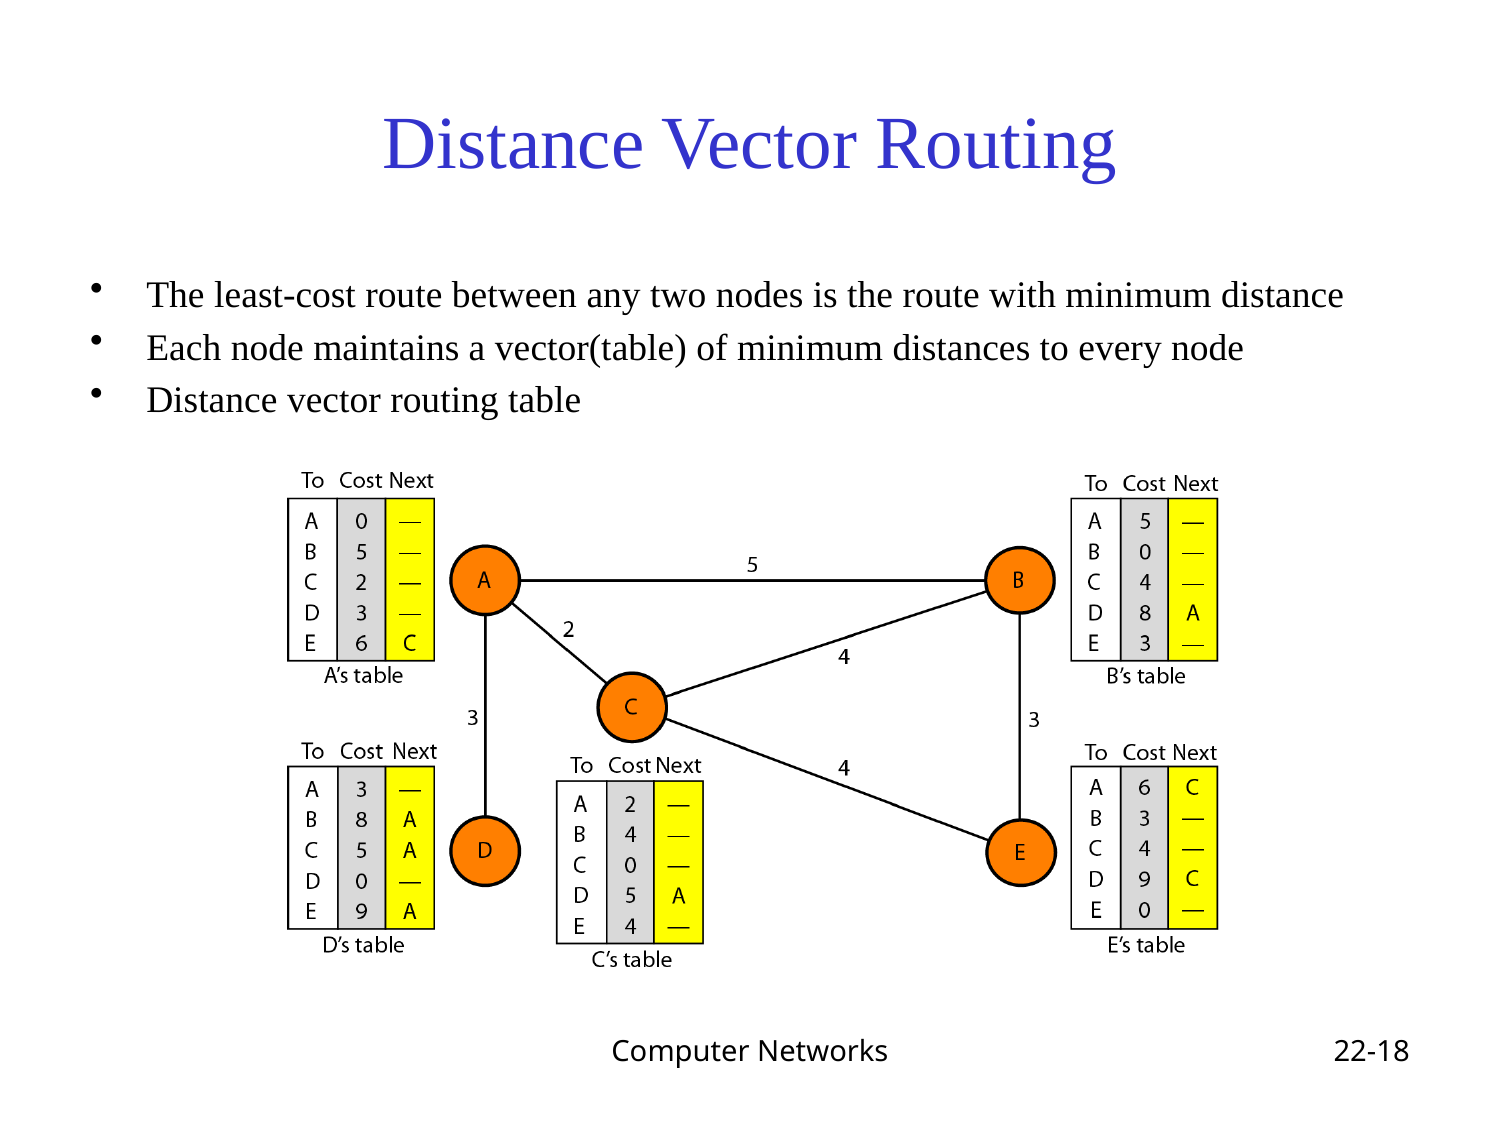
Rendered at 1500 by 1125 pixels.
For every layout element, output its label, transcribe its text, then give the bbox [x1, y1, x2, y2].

title Distance Vector Routing [75, 45, 1425, 233]
list The least-cost route between any two nodes is the route with minimum distance Each node maintains a vector(table) of minimum distances to every node Distance vector routing table [75, 262, 1425, 422]
footer Computer Networks [512, 1024, 988, 1103]
picture [286, 468, 1219, 973]
slide_number 22-18 [1074, 1024, 1426, 1103]
